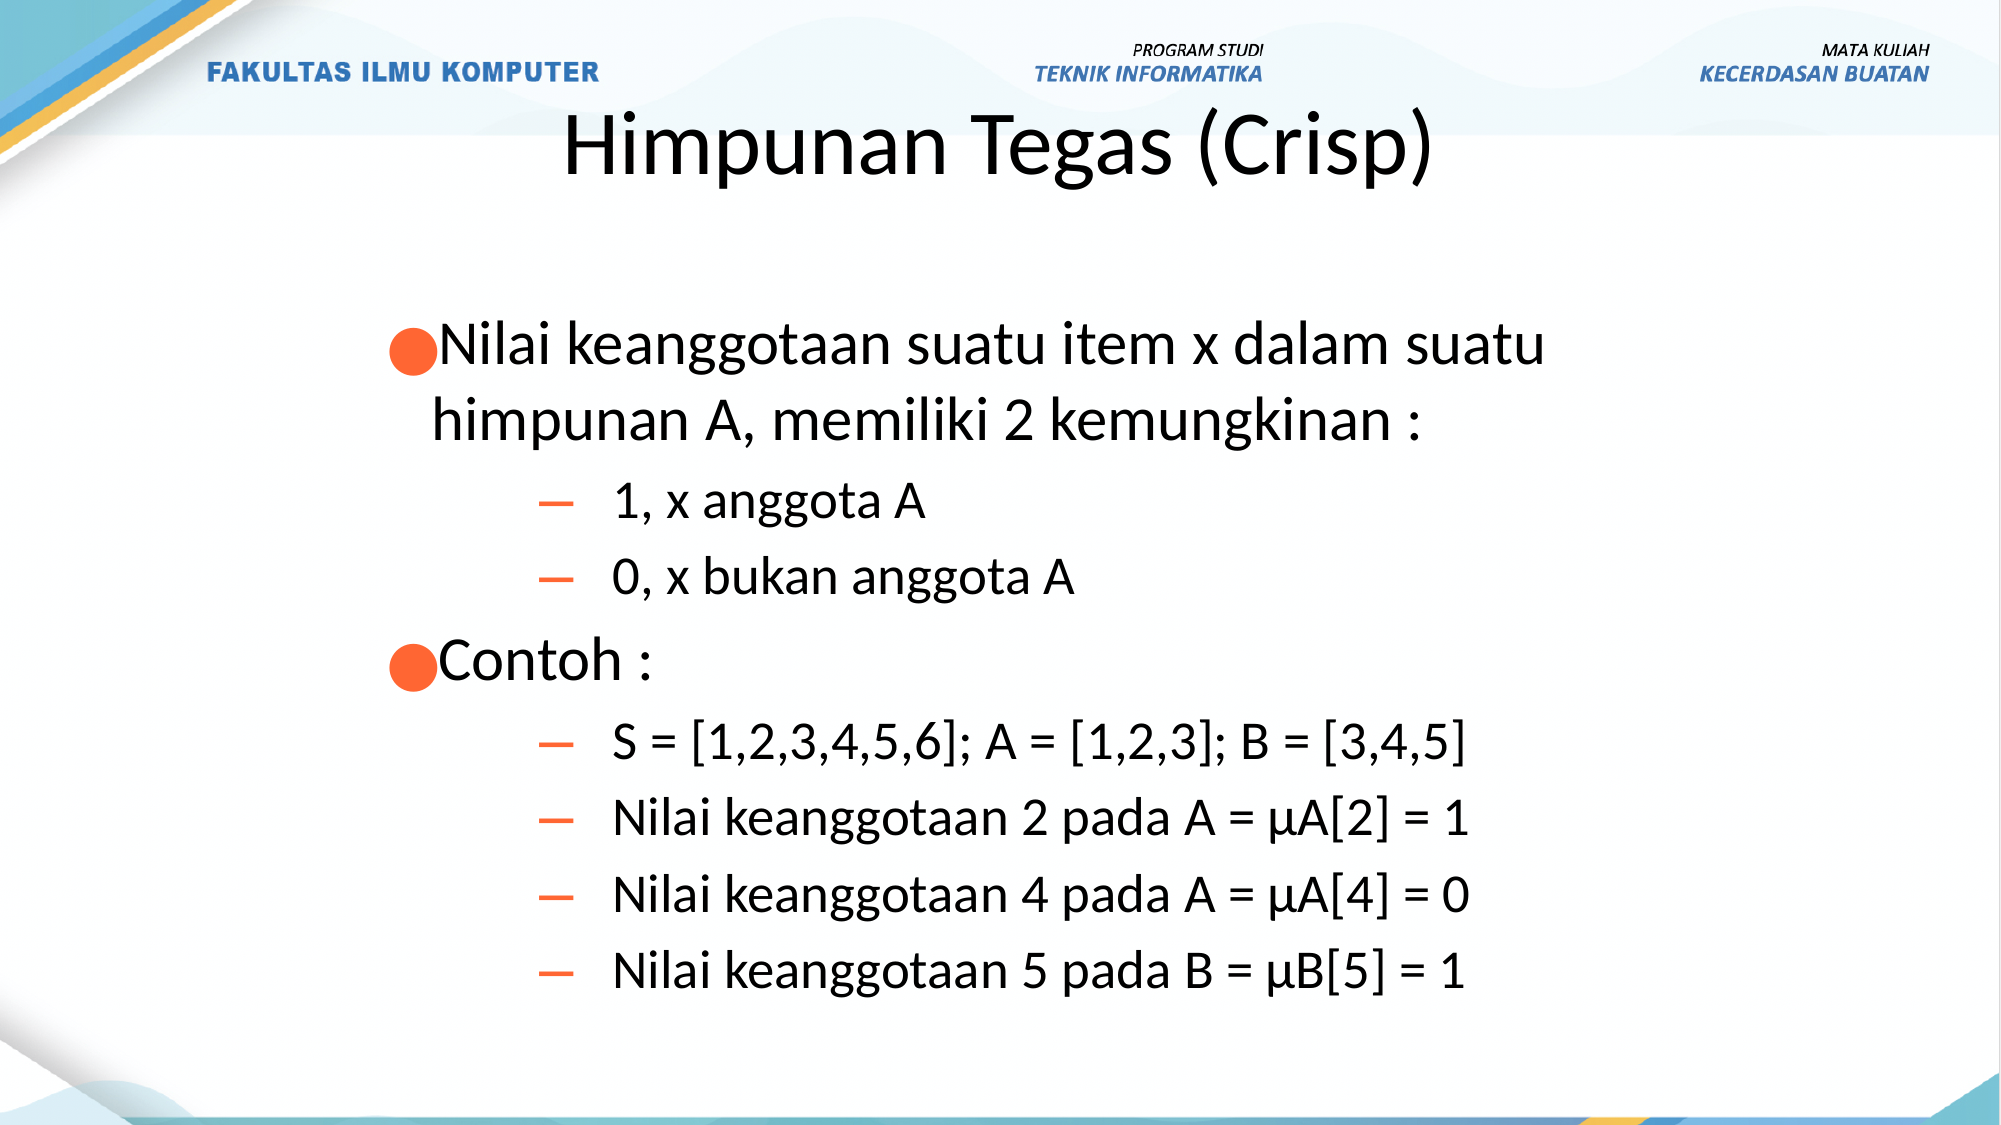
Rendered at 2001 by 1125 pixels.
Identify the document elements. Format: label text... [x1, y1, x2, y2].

title Himpunan Tegas (Crisp) [324, 51, 1675, 226]
list Nilai keanggotaan suatu item x dalam suatu himpunan A, memiliki 2 kemungkinan : 1, x anggota A 0, x bukan anggota A Contoh : S = [1,2,3,4,5,6]; A = [1,2,3]; B = [3,4,5] Nilai keanggotaan 2 pada A = µA[2] = 1 Nilai keanggotaan 4 pada A = µA[4] = 0 Nilai keanggotaan 5 pada B = µB[5] = 1 [357, 294, 1675, 1017]
picture [0, 0, 2001, 1125]
